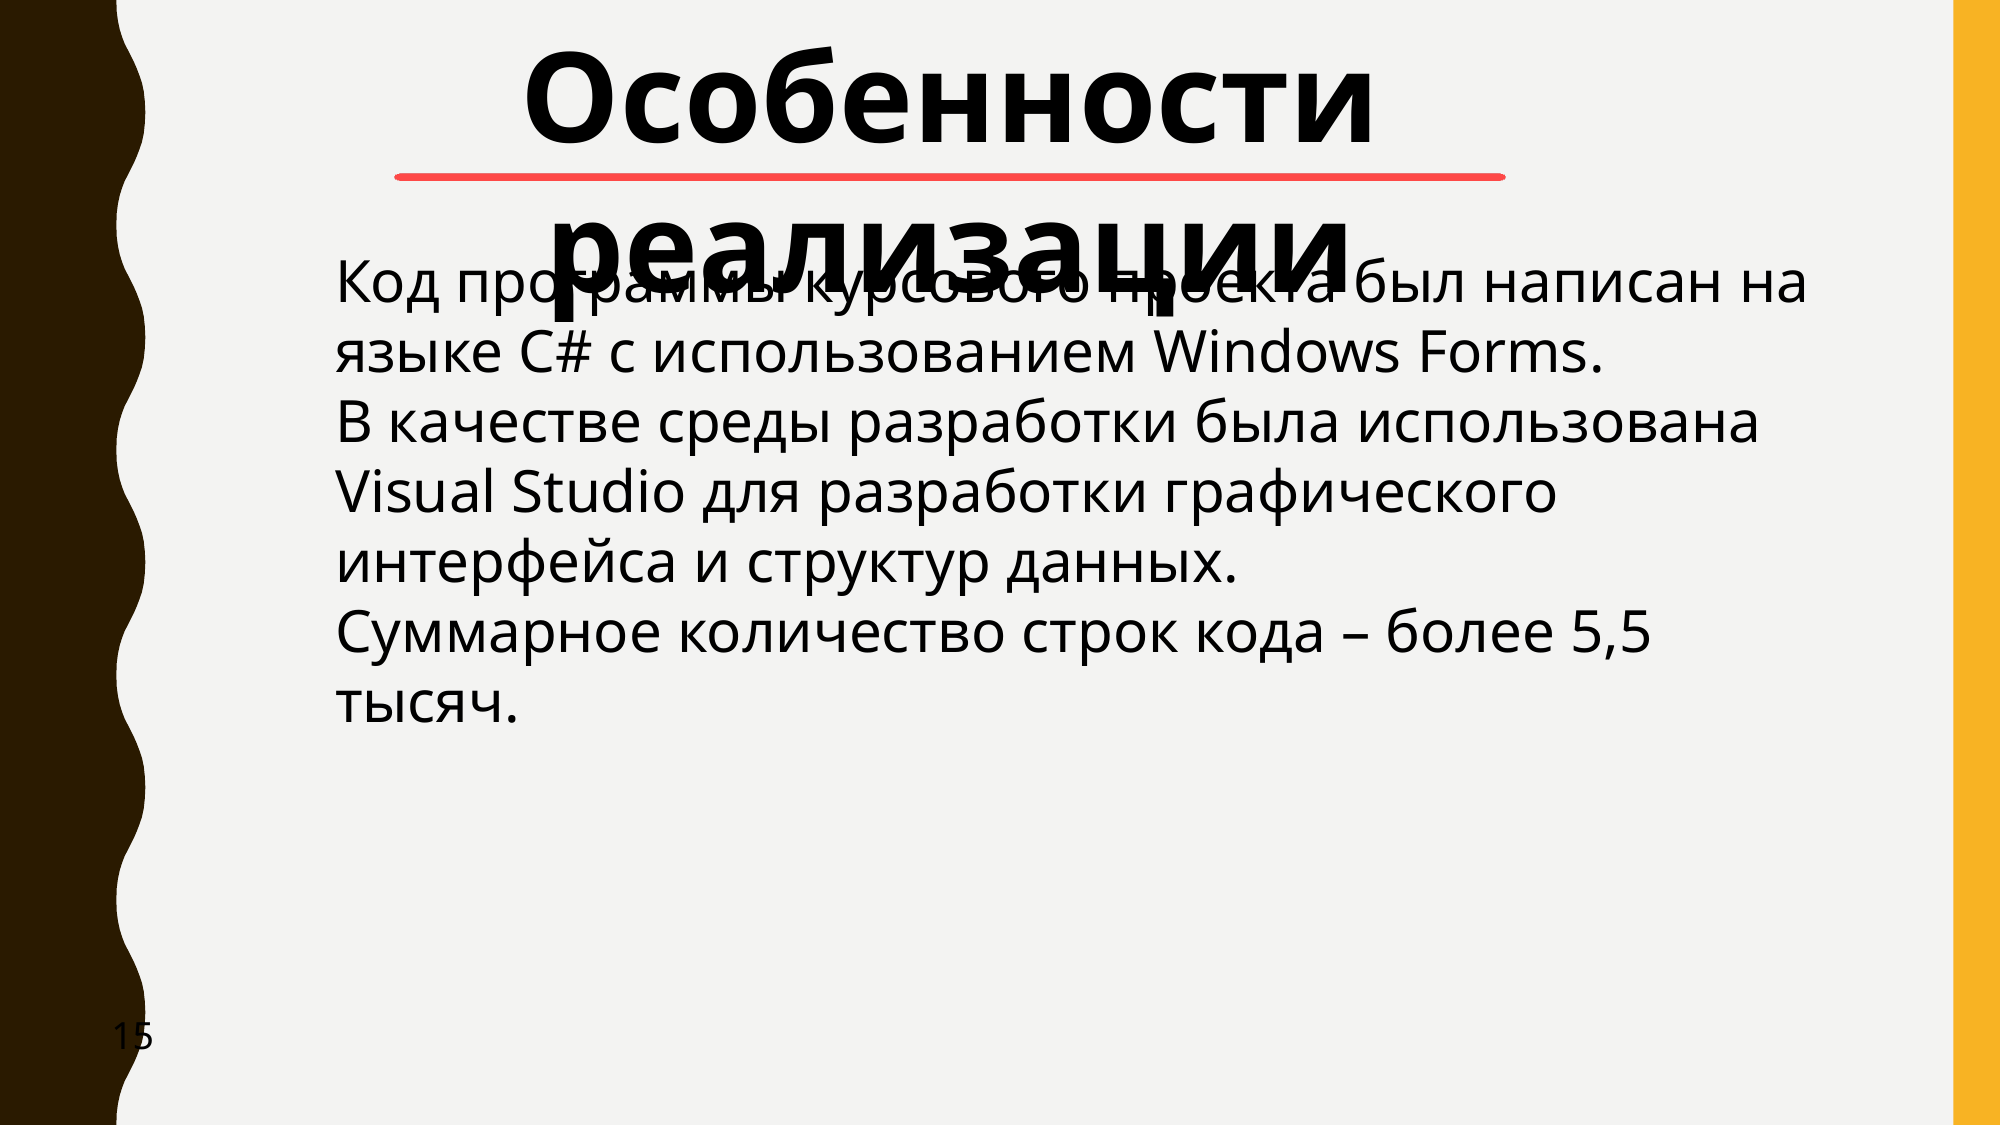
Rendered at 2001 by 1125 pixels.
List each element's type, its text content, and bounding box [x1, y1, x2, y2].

picture [391, 168, 1510, 186]
text_box Код программы курсового проекта был написан на языке C# с использованием Windows Forms. В качестве среды разработки была использована Visual Studio для разработки графического интерфейса и структур данных. Суммарное количество строк кода – более 5,5 тысяч. [320, 236, 1840, 792]
text_box Особенности реализации [211, 10, 1690, 326]
text_box 15 [96, 1004, 253, 1065]
